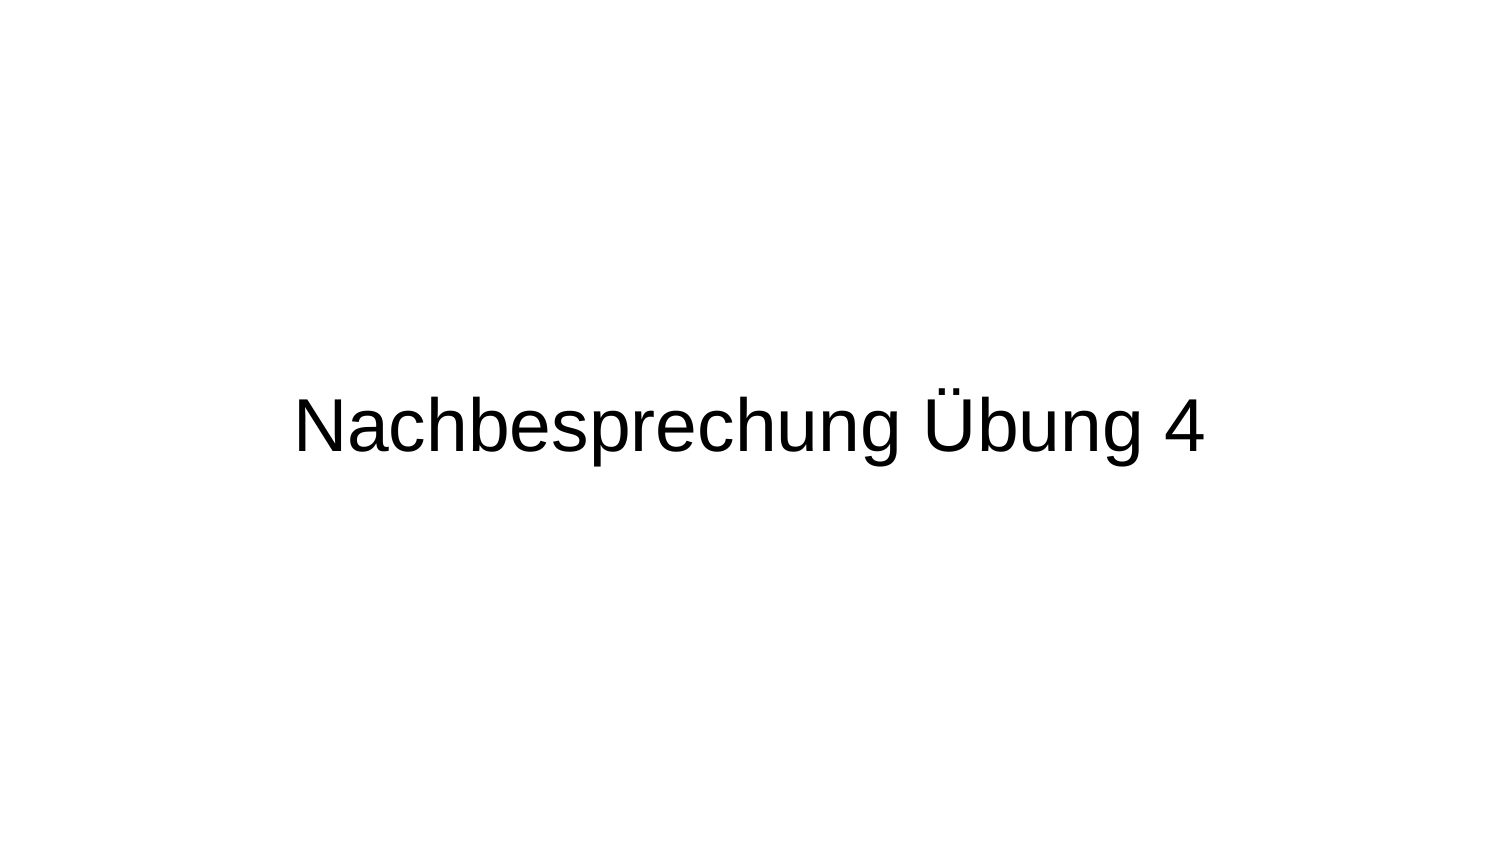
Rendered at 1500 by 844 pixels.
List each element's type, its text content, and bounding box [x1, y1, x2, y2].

title Nachbesprechung Übung 4 [51, 352, 1449, 491]
